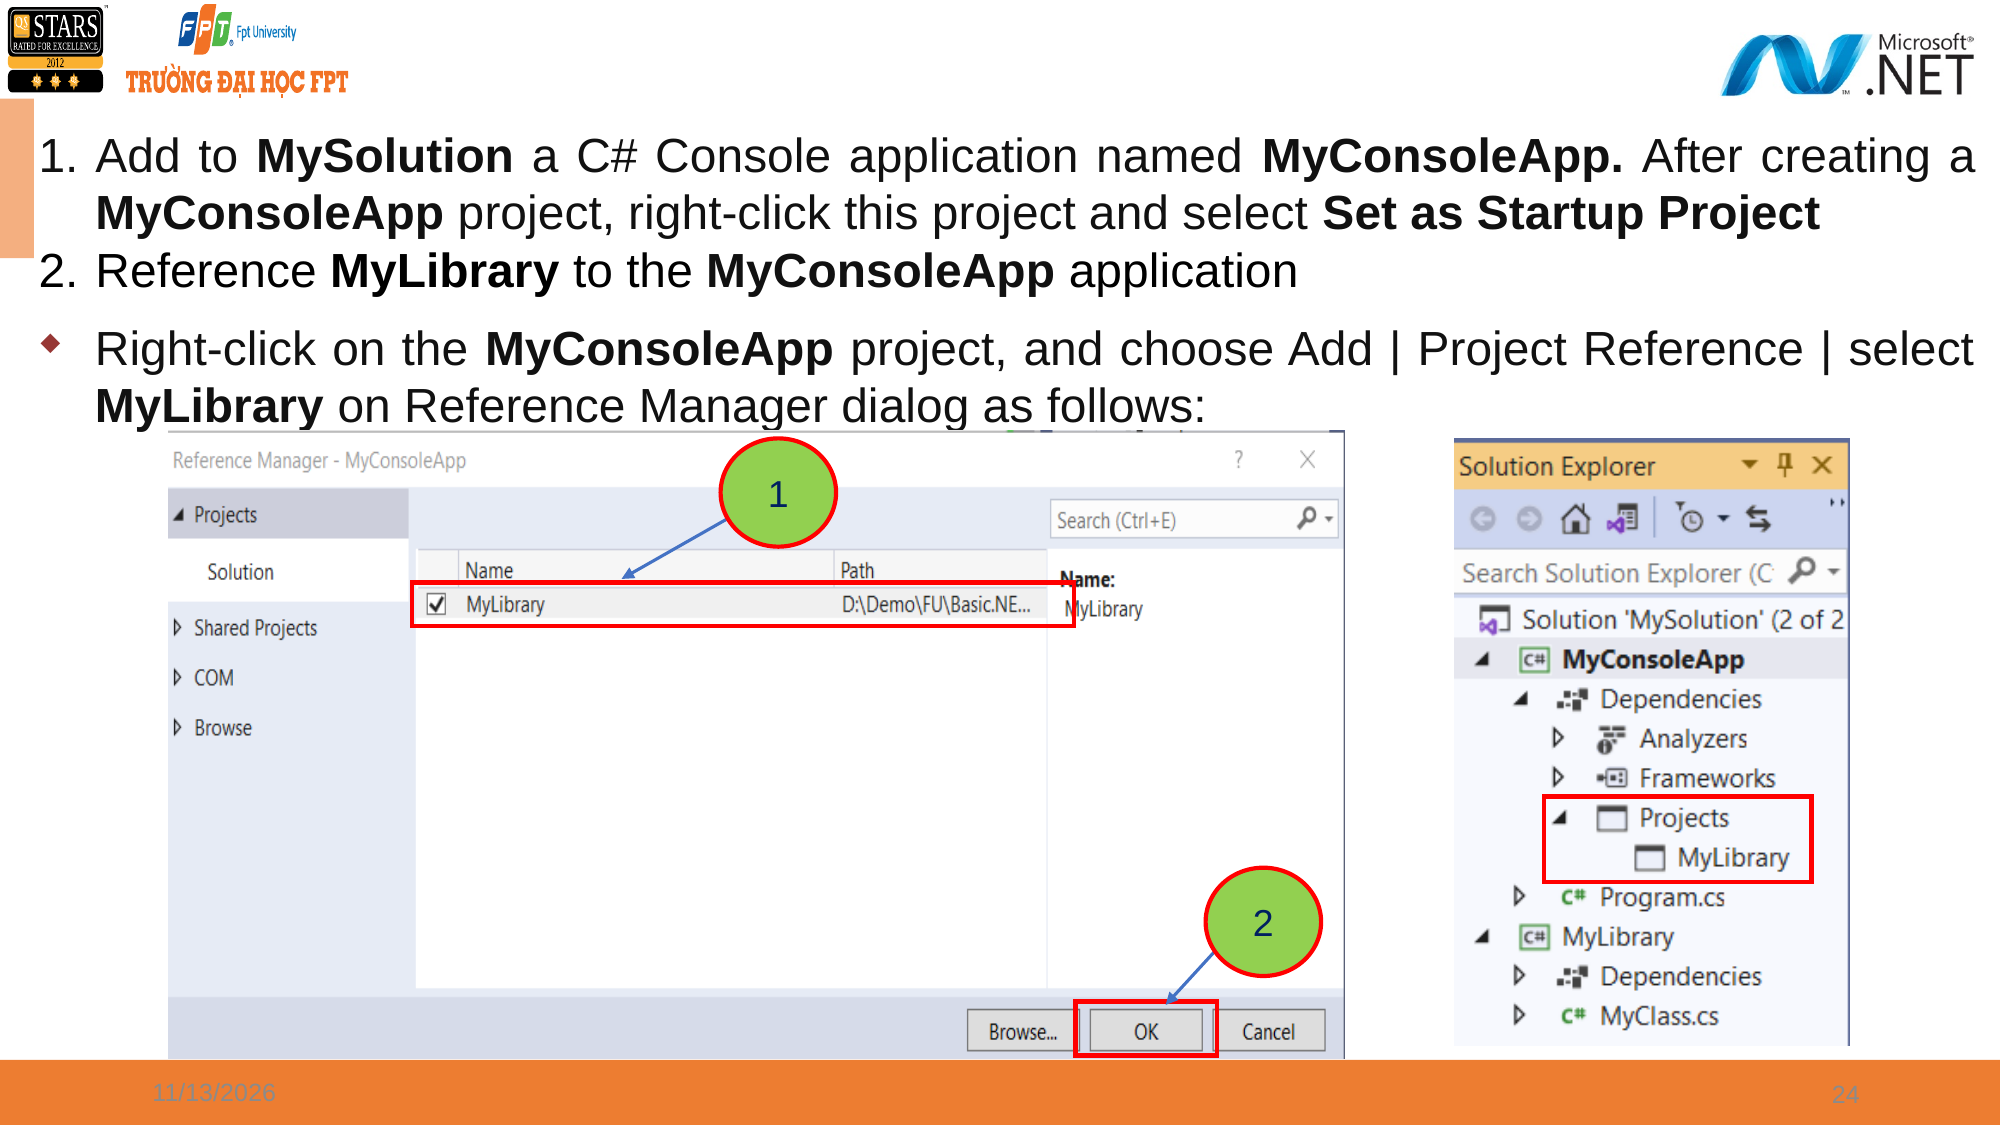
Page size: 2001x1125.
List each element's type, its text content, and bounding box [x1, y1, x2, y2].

slide_number 24 [1424, 1063, 1875, 1123]
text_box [168, 430, 1345, 1059]
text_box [1454, 438, 1850, 1046]
picture [1685, 0, 2001, 129]
text_box Add to MySolution a C# Console application named MyConsoleApp. After creating a MyConsoleApp project, right-click this project and select Set as Startup Project Reference MyLibrary to the MyConsoleApp application Right-click on the MyConsoleApp project, and choose Add | Project Reference | select MyLibrary on Reference Manager dialog as follows: [23, 116, 1991, 440]
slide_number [137, 1061, 588, 1122]
